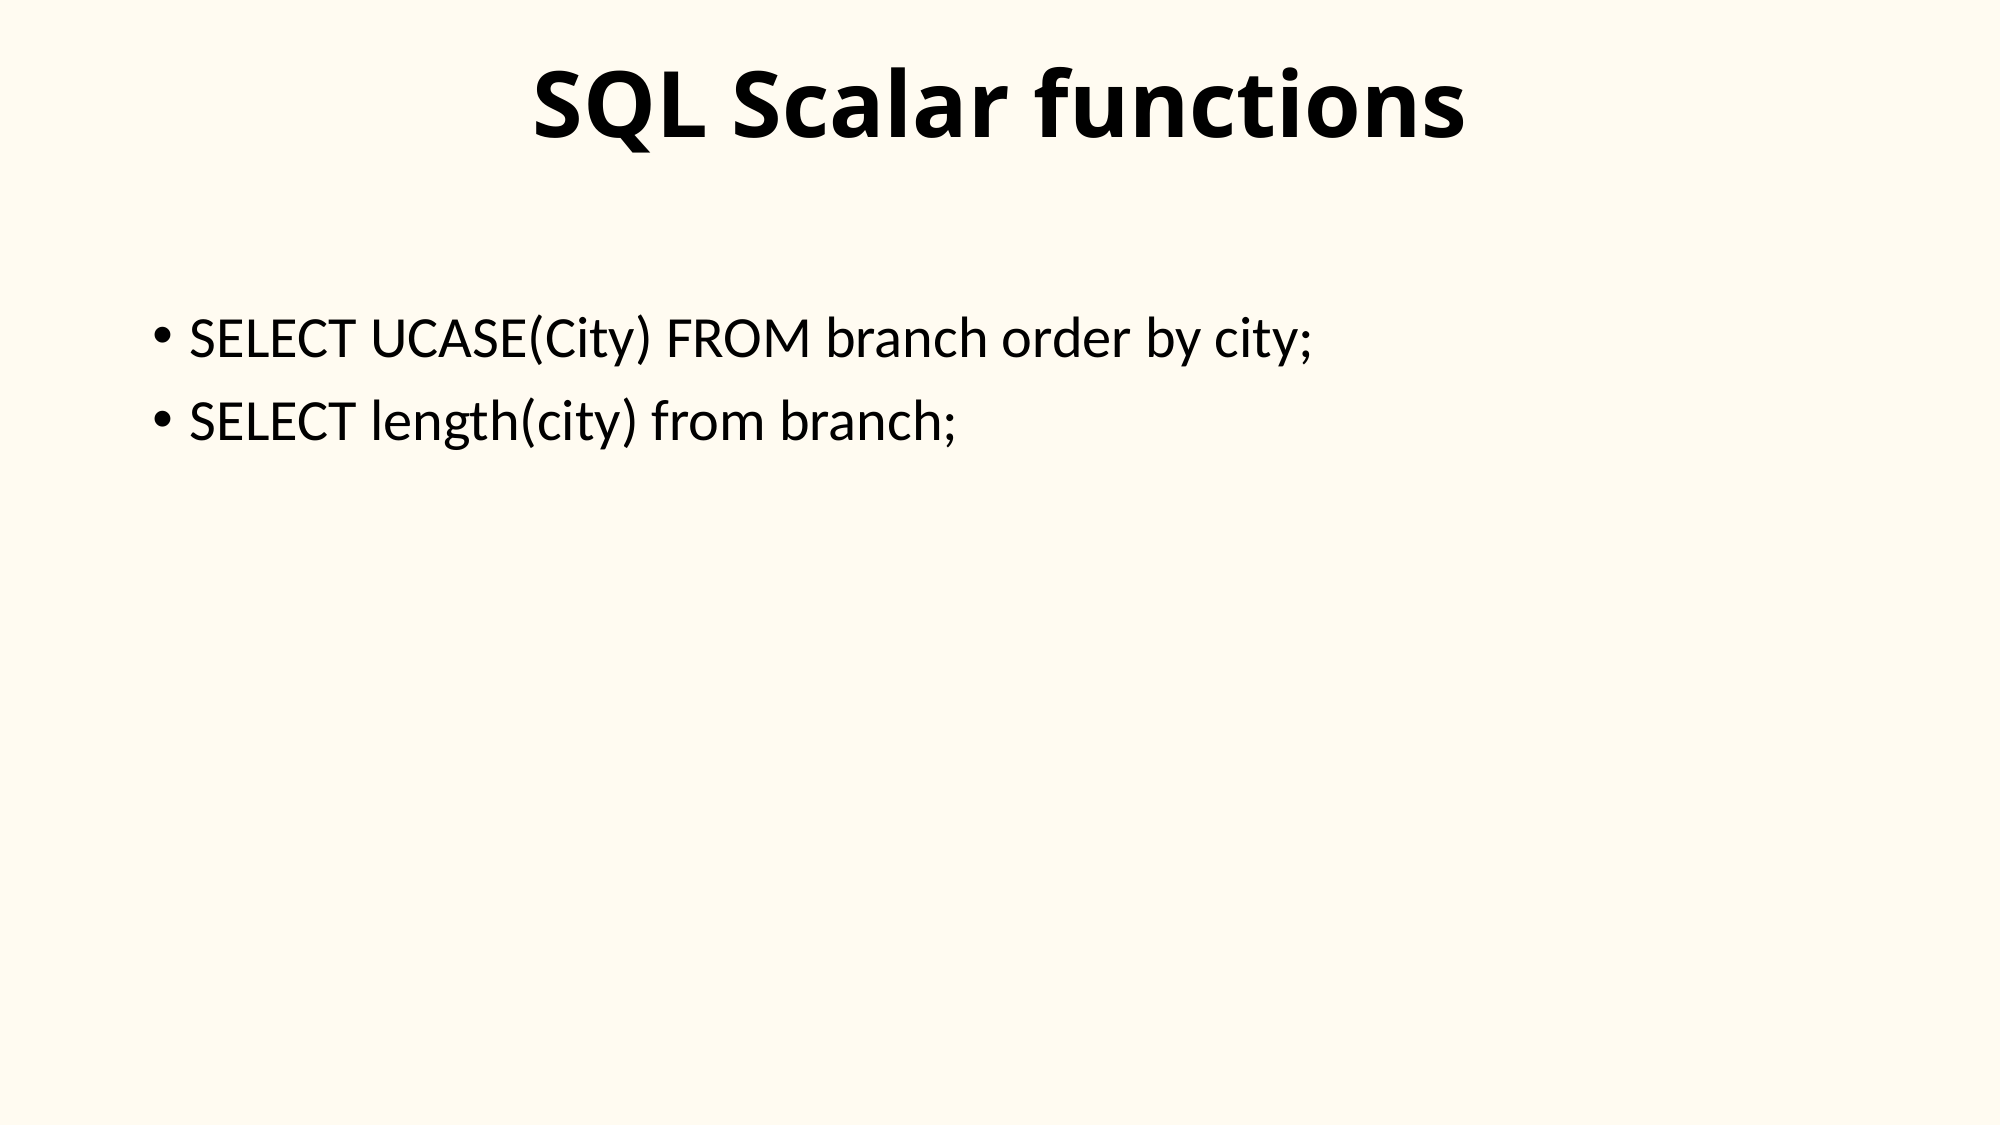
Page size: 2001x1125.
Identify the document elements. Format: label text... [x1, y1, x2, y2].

title SQL Scalar functions [0, 20, 2000, 195]
list SELECT UCASE(City) FROM branch order by city; SELECT length(city) from branch; [137, 299, 1863, 1014]
